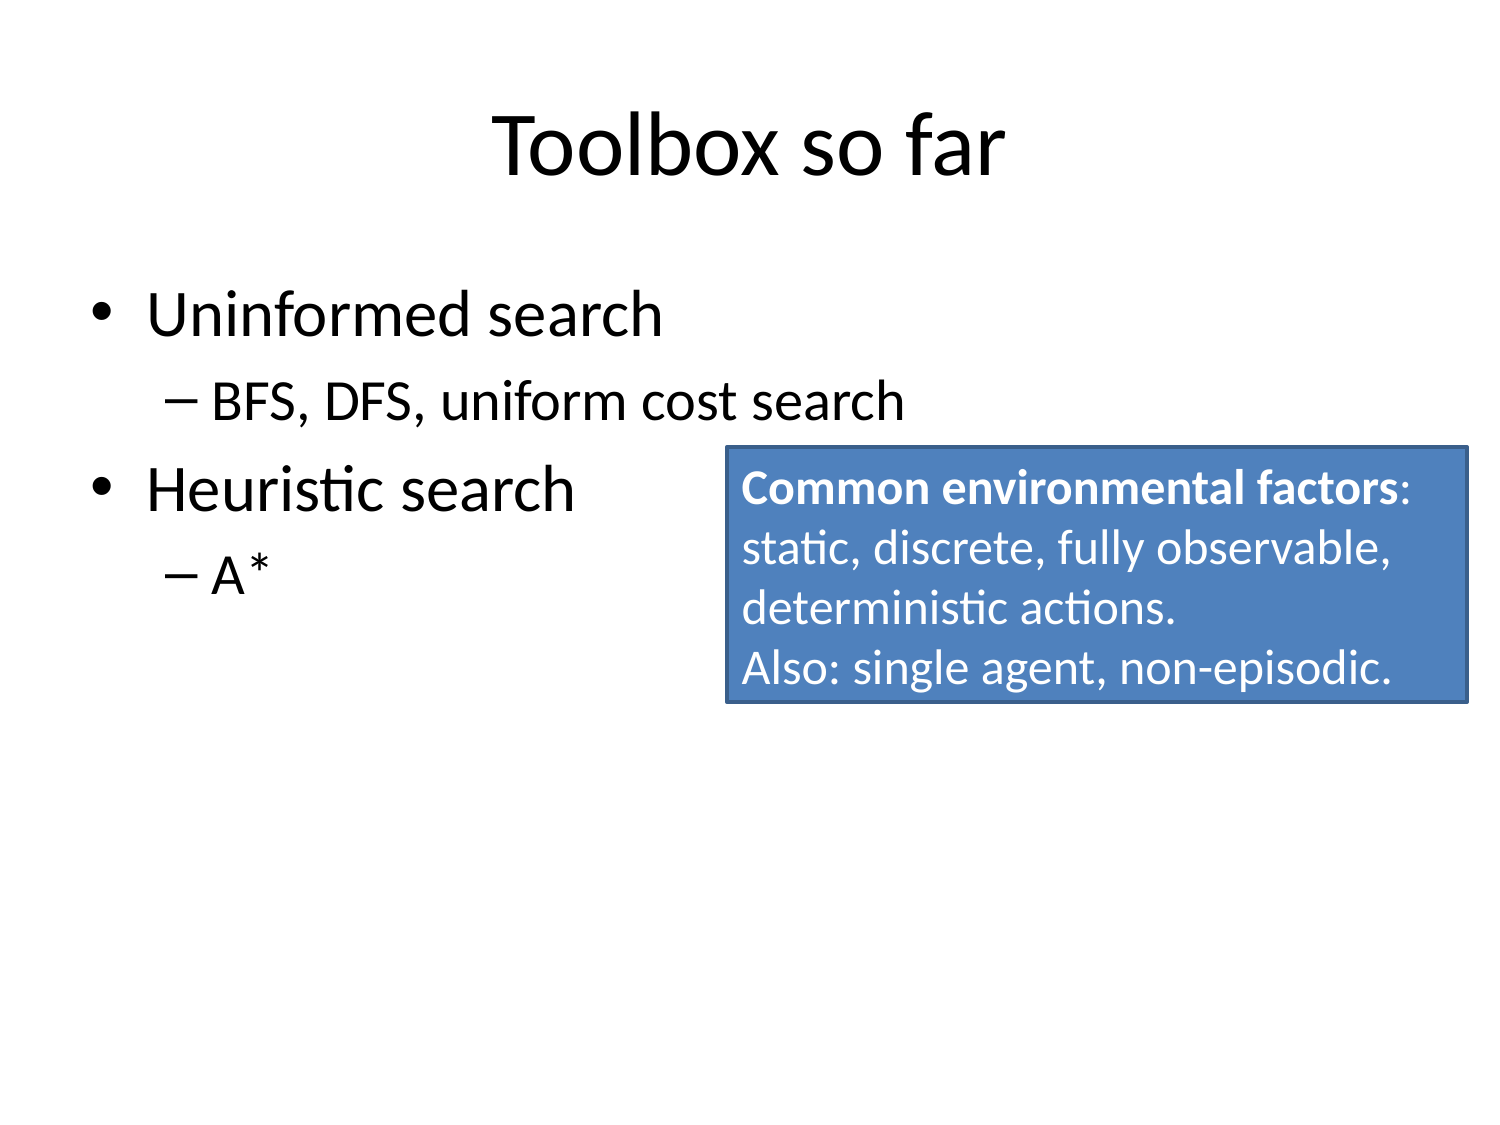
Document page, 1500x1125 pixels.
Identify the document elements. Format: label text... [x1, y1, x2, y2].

text_box Common environmental factors: static, discrete, fully observable, deterministic actions. Also: single agent, non-episodic. [725, 445, 1469, 704]
list Uninformed search BFS, DFS, uniform cost search Heuristic search A* [75, 262, 1425, 1005]
title Toolbox so far [75, 45, 1425, 233]
